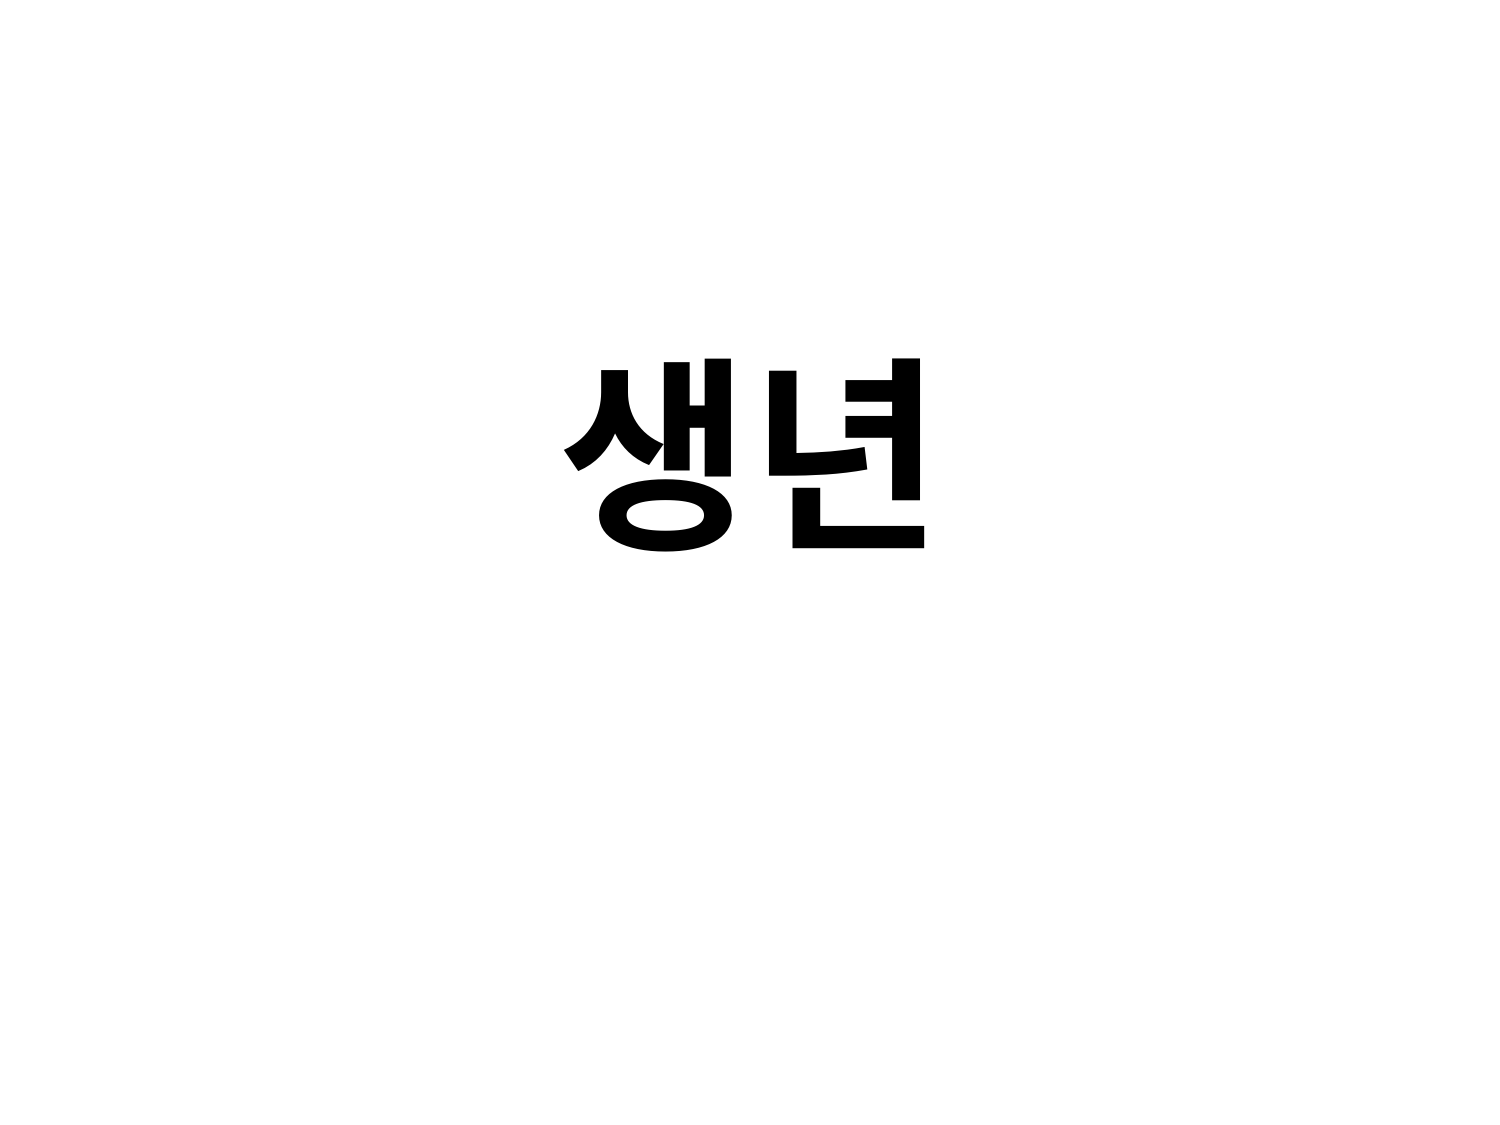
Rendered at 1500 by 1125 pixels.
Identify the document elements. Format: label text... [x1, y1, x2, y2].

text_box 생년 [543, 317, 957, 583]
